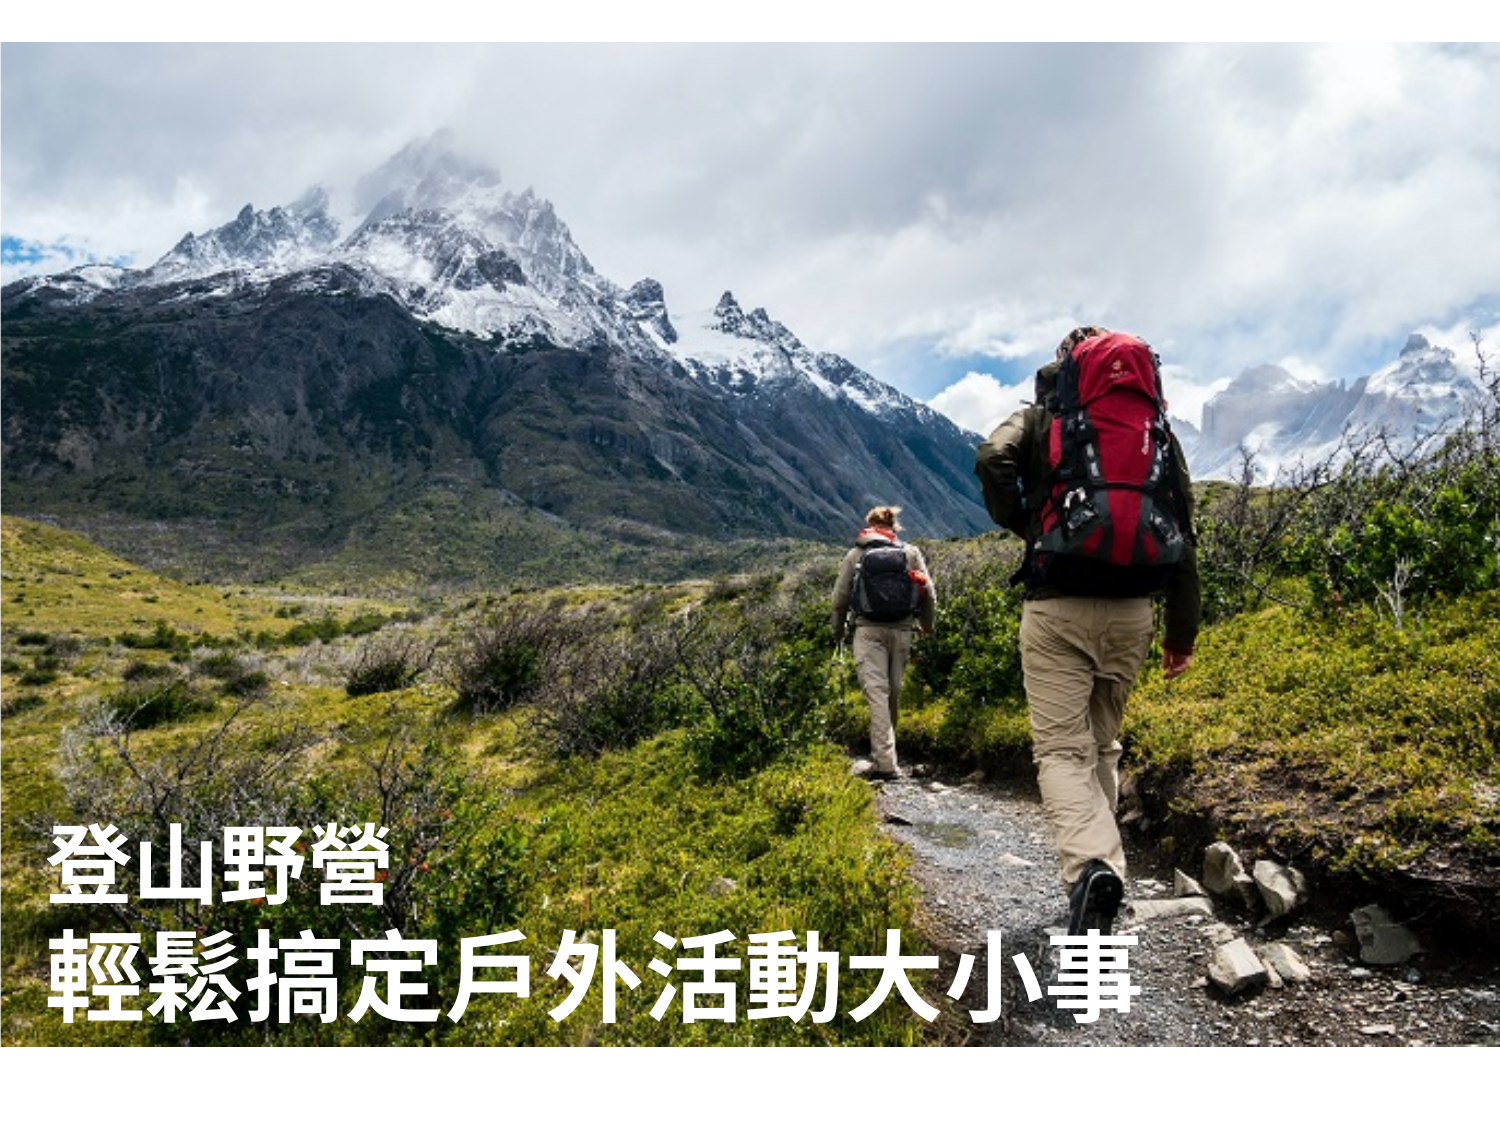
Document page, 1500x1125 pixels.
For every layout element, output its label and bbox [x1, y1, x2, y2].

picture [0, 42, 1500, 1047]
